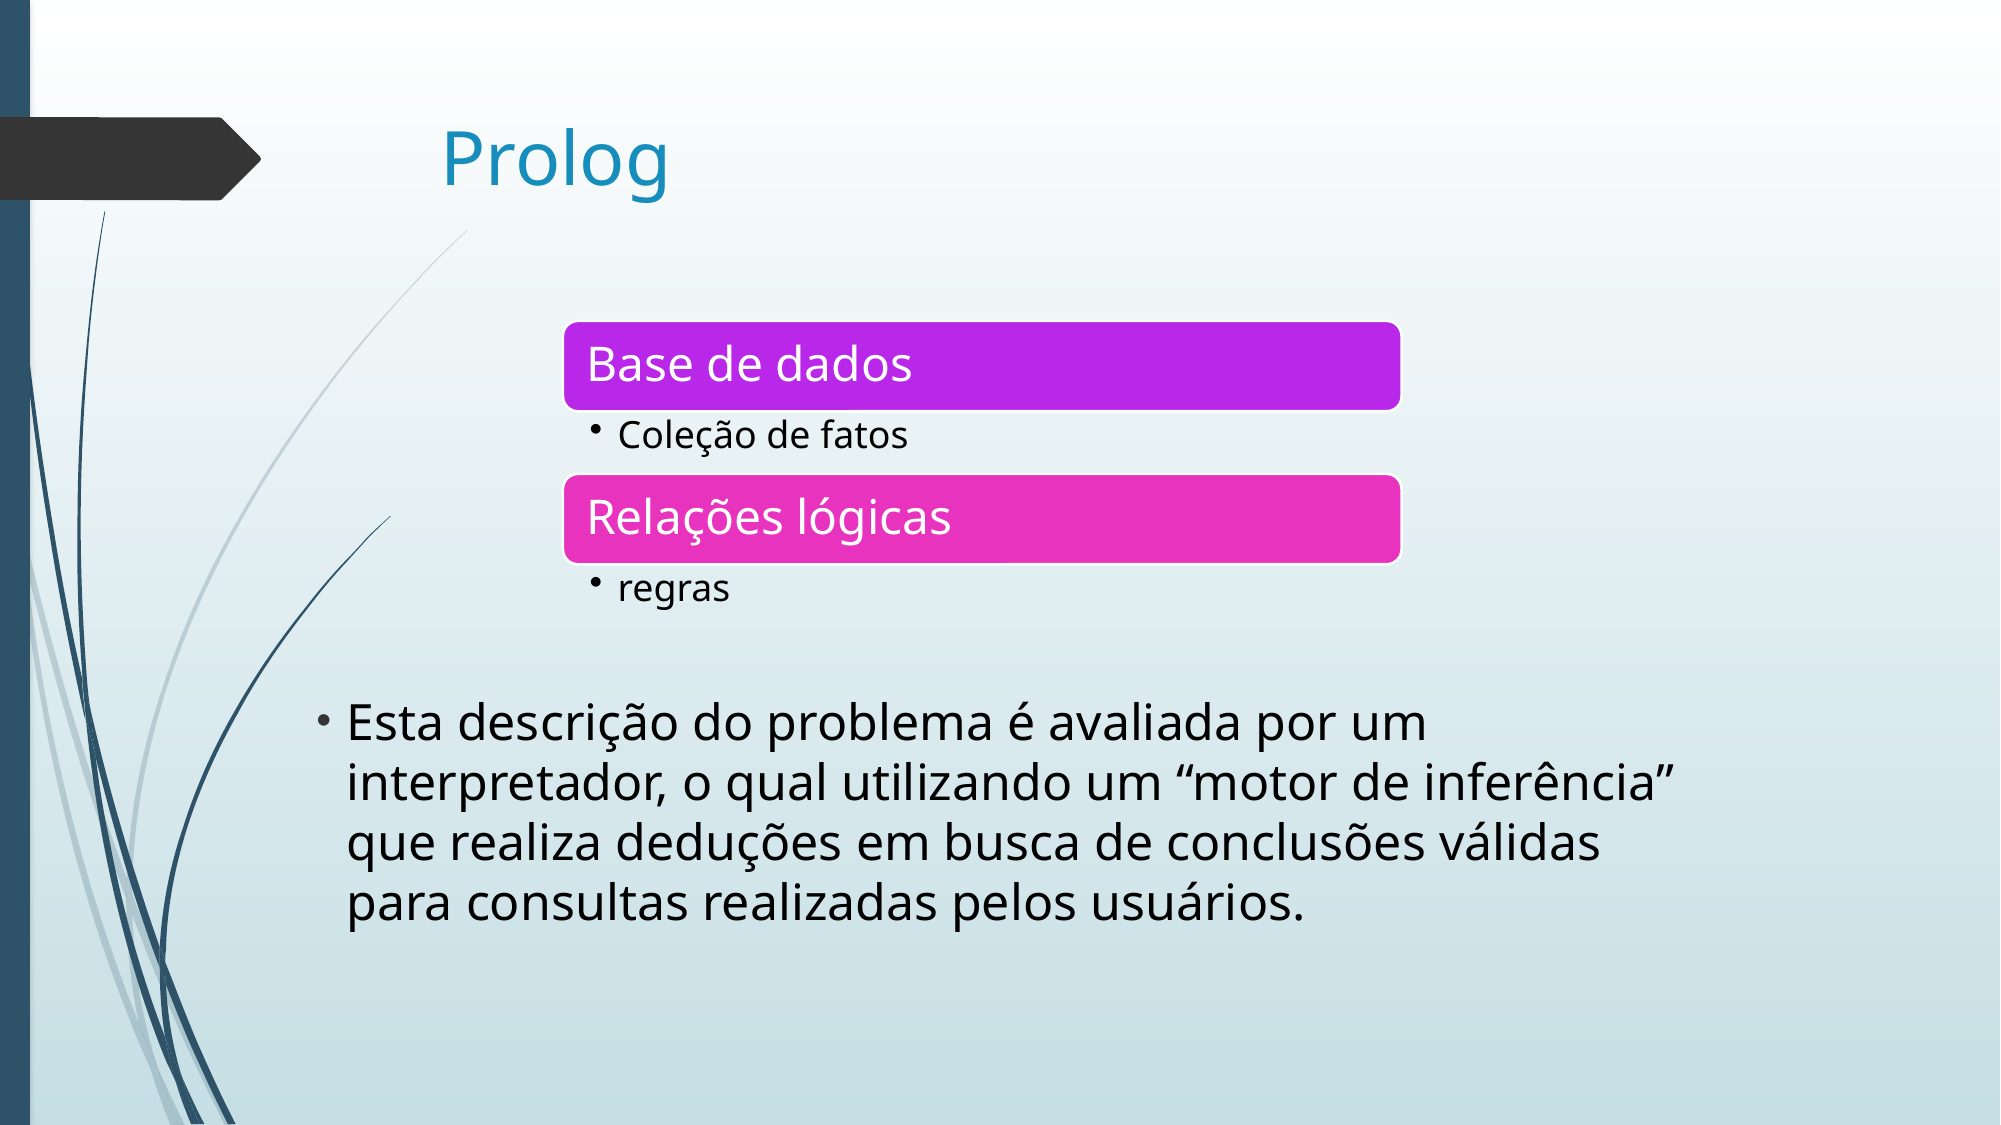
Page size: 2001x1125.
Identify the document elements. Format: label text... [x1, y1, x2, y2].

text_box Esta descrição do problema é avaliada por um interpretador, o qual utilizando um “motor de inferência” que realiza deduções em busca de conclusões válidas para consultas realizadas pelos usuários. [301, 262, 1709, 1063]
title Prolog [425, 102, 1888, 313]
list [562, 314, 1402, 634]
